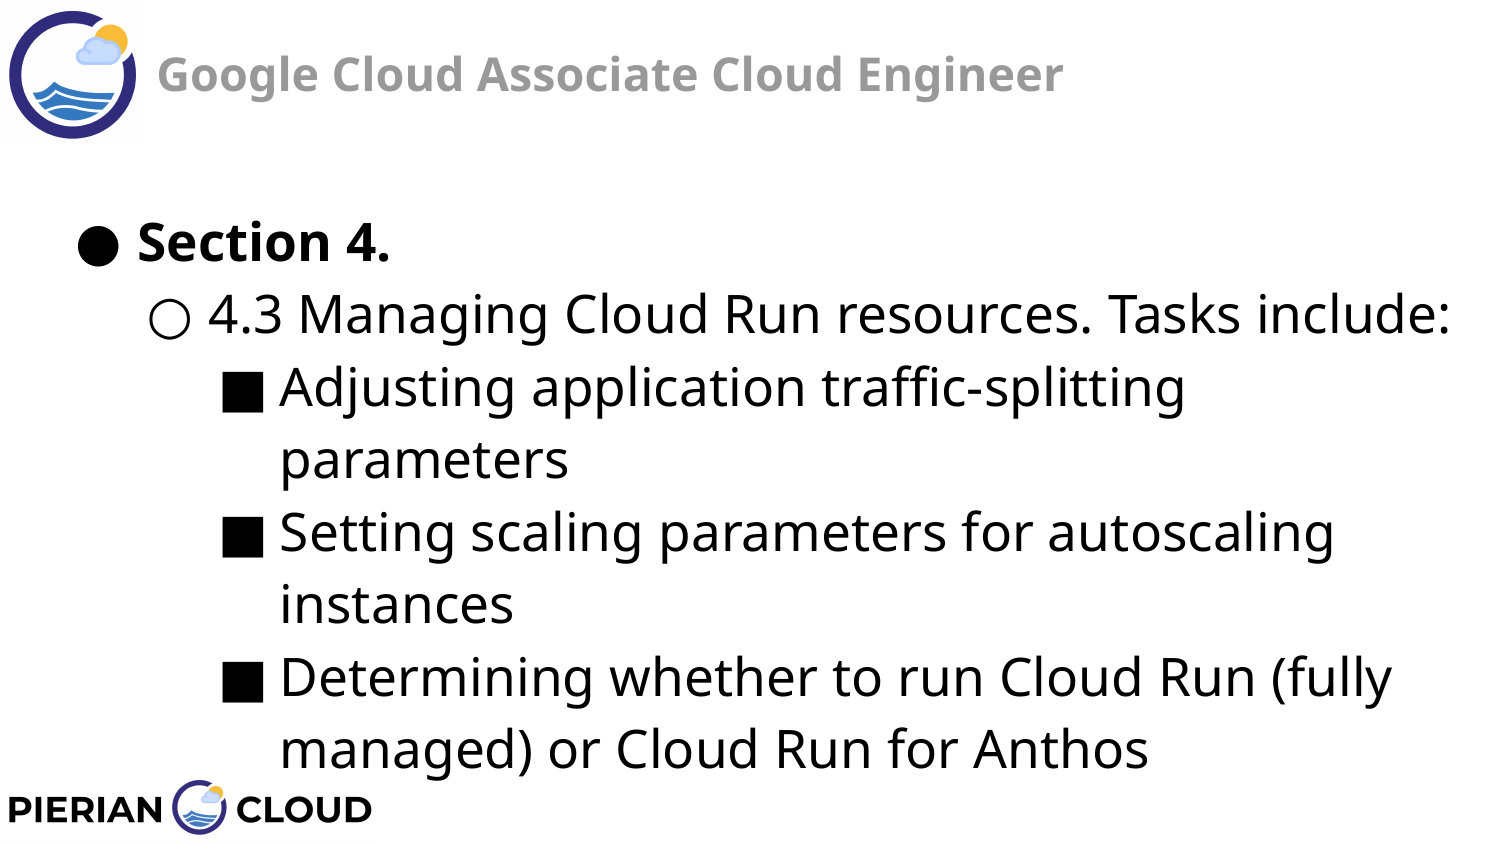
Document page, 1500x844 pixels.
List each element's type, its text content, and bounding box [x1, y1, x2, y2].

title Google Cloud Associate Cloud Engineer [146, 25, 1420, 120]
subtitle Section 4. 4.3 Managing Cloud Run resources. Tasks include: Adjusting application traffic-splitting parameters Setting scaling parameters for autoscaling instances Determining whether to run Cloud Run (fully managed) or Cloud Run for Anthos [51, 189, 1476, 802]
picture [0, 758, 375, 844]
picture [0, 0, 142, 146]
